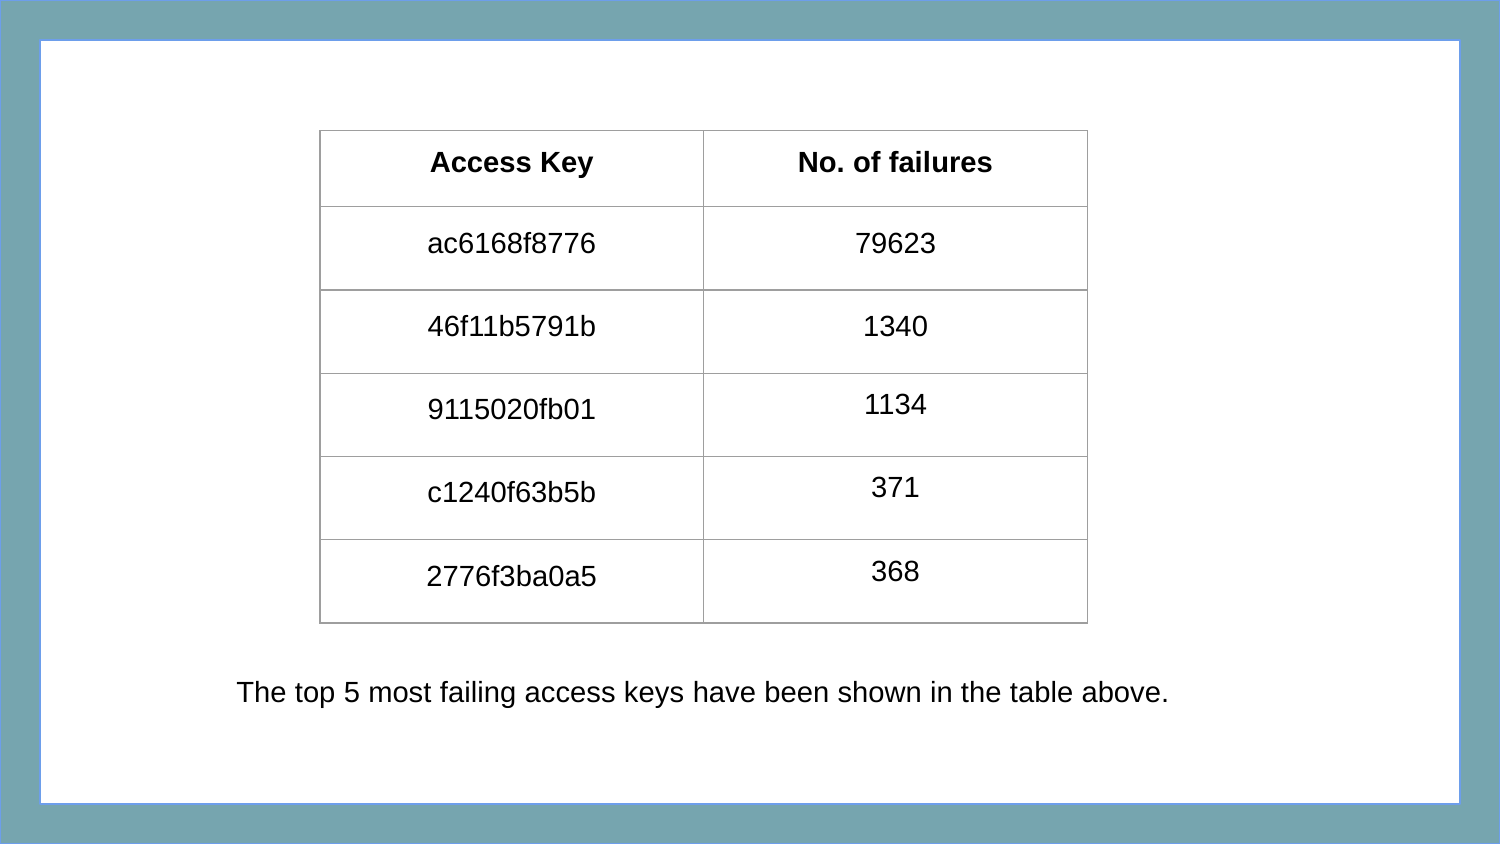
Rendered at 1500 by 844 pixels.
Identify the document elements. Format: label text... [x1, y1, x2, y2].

text_box The top 5 most failing access keys have been shown in the table above. [57, 623, 1350, 803]
table_cell 1340 [704, 291, 1087, 373]
table_cell 368 [704, 540, 1087, 622]
table_cell 371 [704, 457, 1087, 539]
table_cell c1240f63b5b [321, 457, 703, 539]
table_cell ac6168f8776 [321, 207, 703, 289]
table_cell 2776f3ba0a5 [321, 540, 703, 622]
table_cell 9115020fb01 [321, 374, 703, 456]
table_cell 79623 [704, 207, 1087, 289]
text_box [0, 0, 1500, 844]
table_cell 46f11b5791b [321, 291, 703, 373]
table_header No. of failures [704, 131, 1087, 206]
table_header Access Key [321, 131, 703, 206]
table_cell 1134 [704, 374, 1087, 456]
